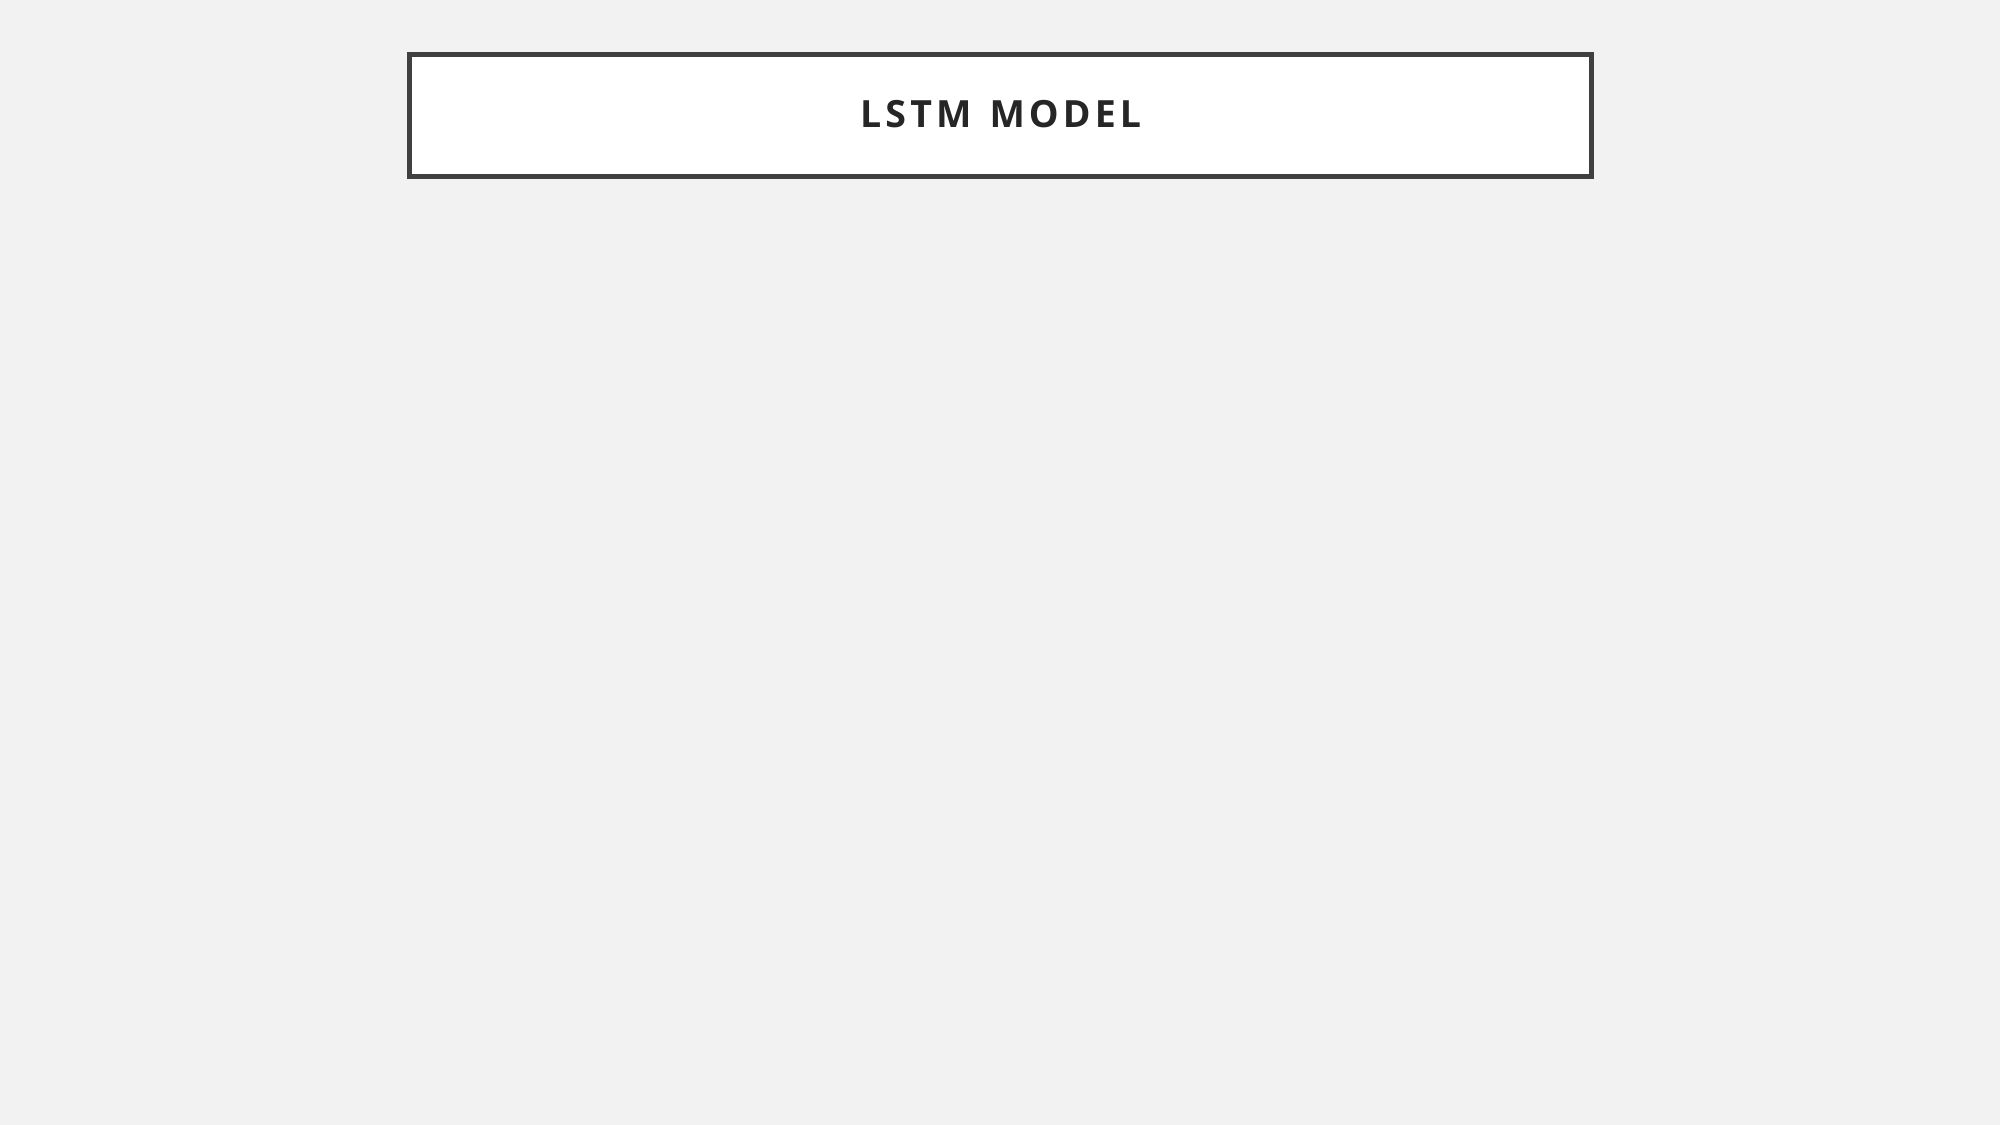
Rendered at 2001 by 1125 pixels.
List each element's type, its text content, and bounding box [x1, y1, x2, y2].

title Lstm Model [407, 52, 1594, 179]
